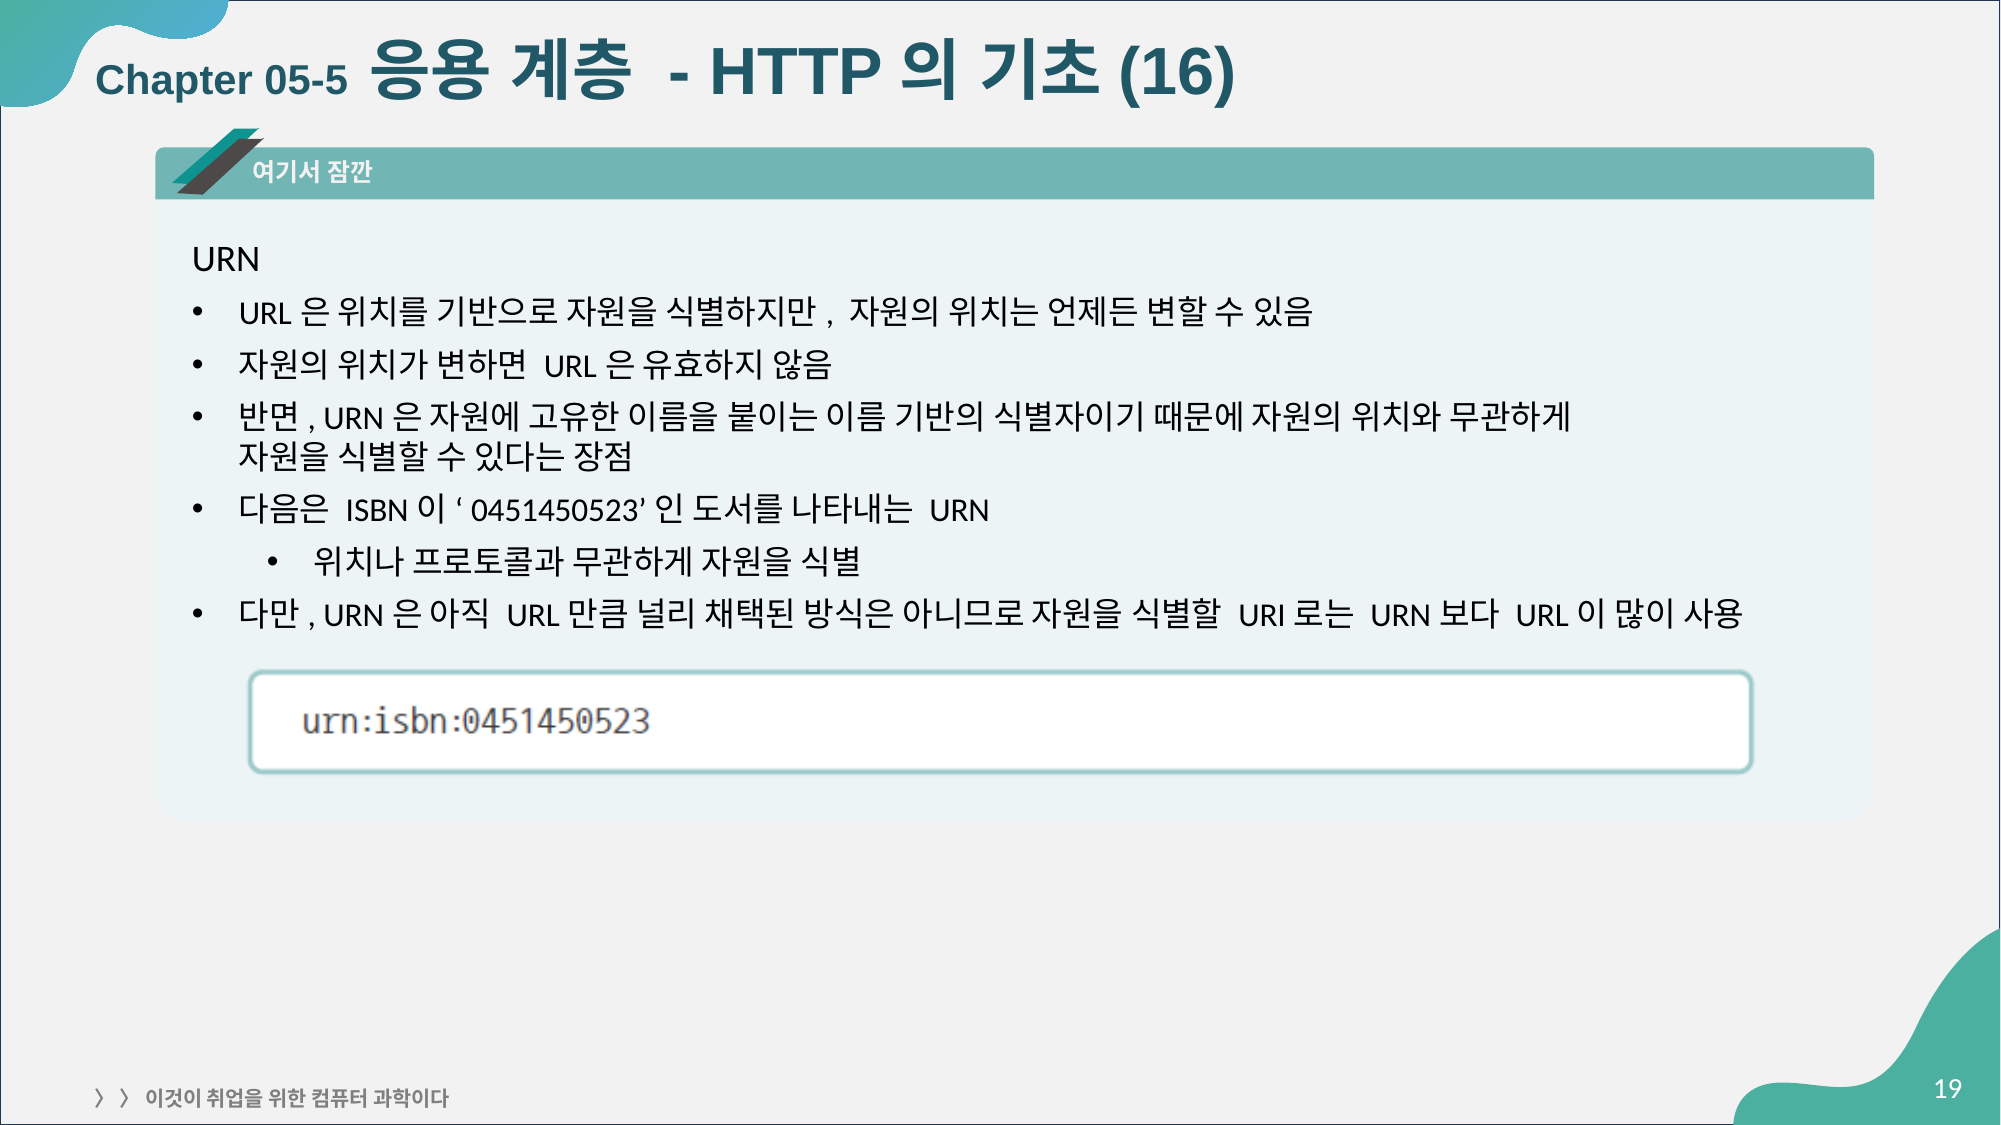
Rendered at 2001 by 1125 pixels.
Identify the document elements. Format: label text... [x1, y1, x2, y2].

picture [239, 659, 1761, 790]
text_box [155, 127, 1875, 200]
text_box URN URL은 위치를 기반으로 자원을 식별하지만, 자원의 위치는 언제든 변할 수 있음 자원의 위치가 변하면 URL은 유효하지 않음 반면, URN은 자원에 고유한 이름을 붙이는 이름 기반의 식별자이기 때문에 자원의 위치와 무관하게 자원을 식별할 수 있다는 장점 다음은 ISBN이 ‘0451450523’인 도서를 나타내는 URN 위치나 프로토콜과 무관하게 자원을 식별 다만, URN은 아직 URL만큼 널리 채택된 방식은 아니므로 자원을 식별할 URI로는 URN보다 URL이 많이 사용 [176, 226, 1896, 641]
text_box [155, 209, 1875, 822]
title Chapter 05-5 응용 계층 - HTTP의 기초(16) [79, 17, 1931, 128]
footer 〉 〉 이것이 취업을 위한 컴퓨터 과학이다 [79, 1078, 755, 1114]
slide_number ‹#› [1917, 1061, 1984, 1122]
